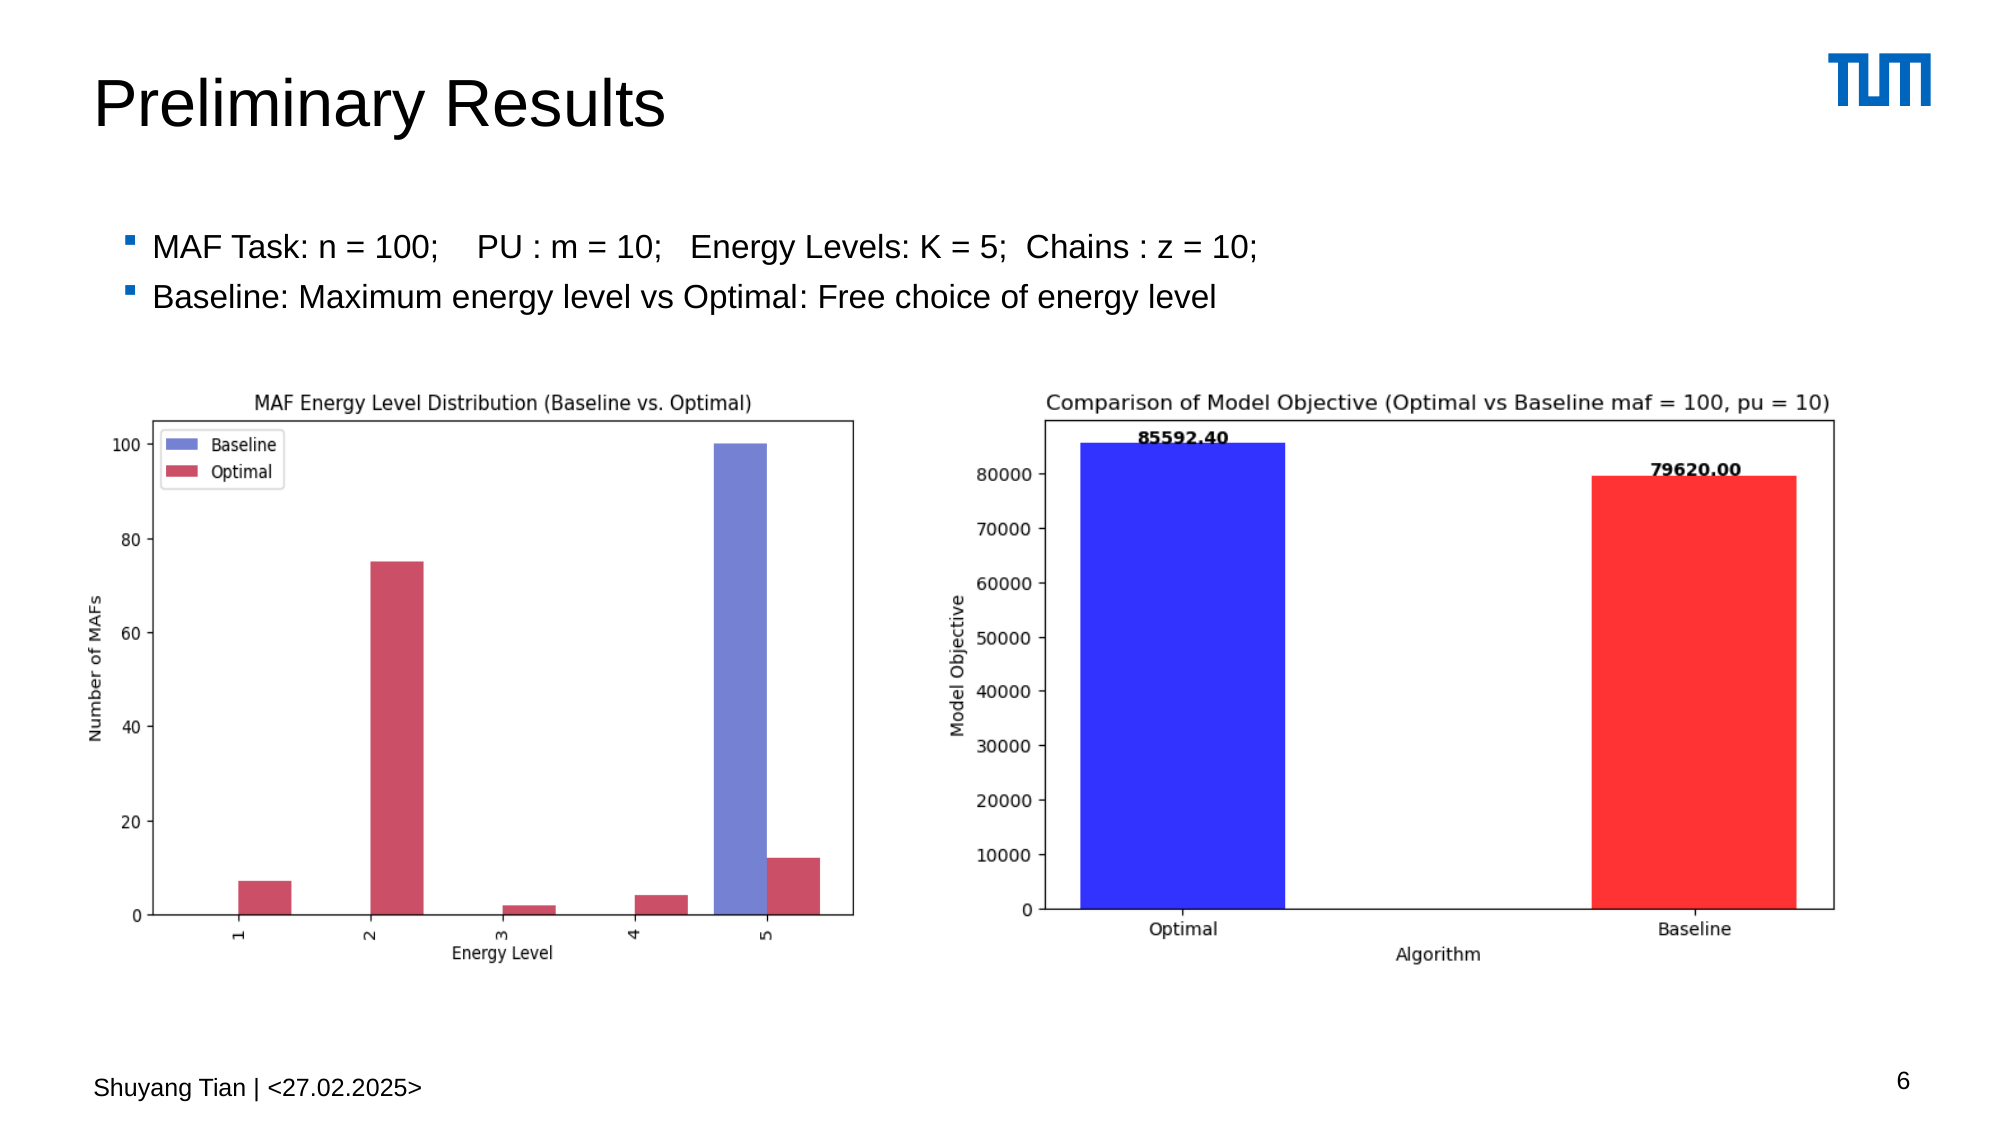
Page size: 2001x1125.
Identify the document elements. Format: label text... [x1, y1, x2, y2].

slide_number 6 [1802, 1056, 1926, 1116]
title Preliminary Results [78, 60, 1647, 120]
list MAF Task: n = 100; PU : m = 10; Energy Levels: K = 5; Chains : z = 10; Baseline: Maximum energy level vs Optimal: Free choice of energy level [78, 207, 1921, 1029]
picture [937, 382, 1845, 977]
picture [78, 382, 863, 977]
